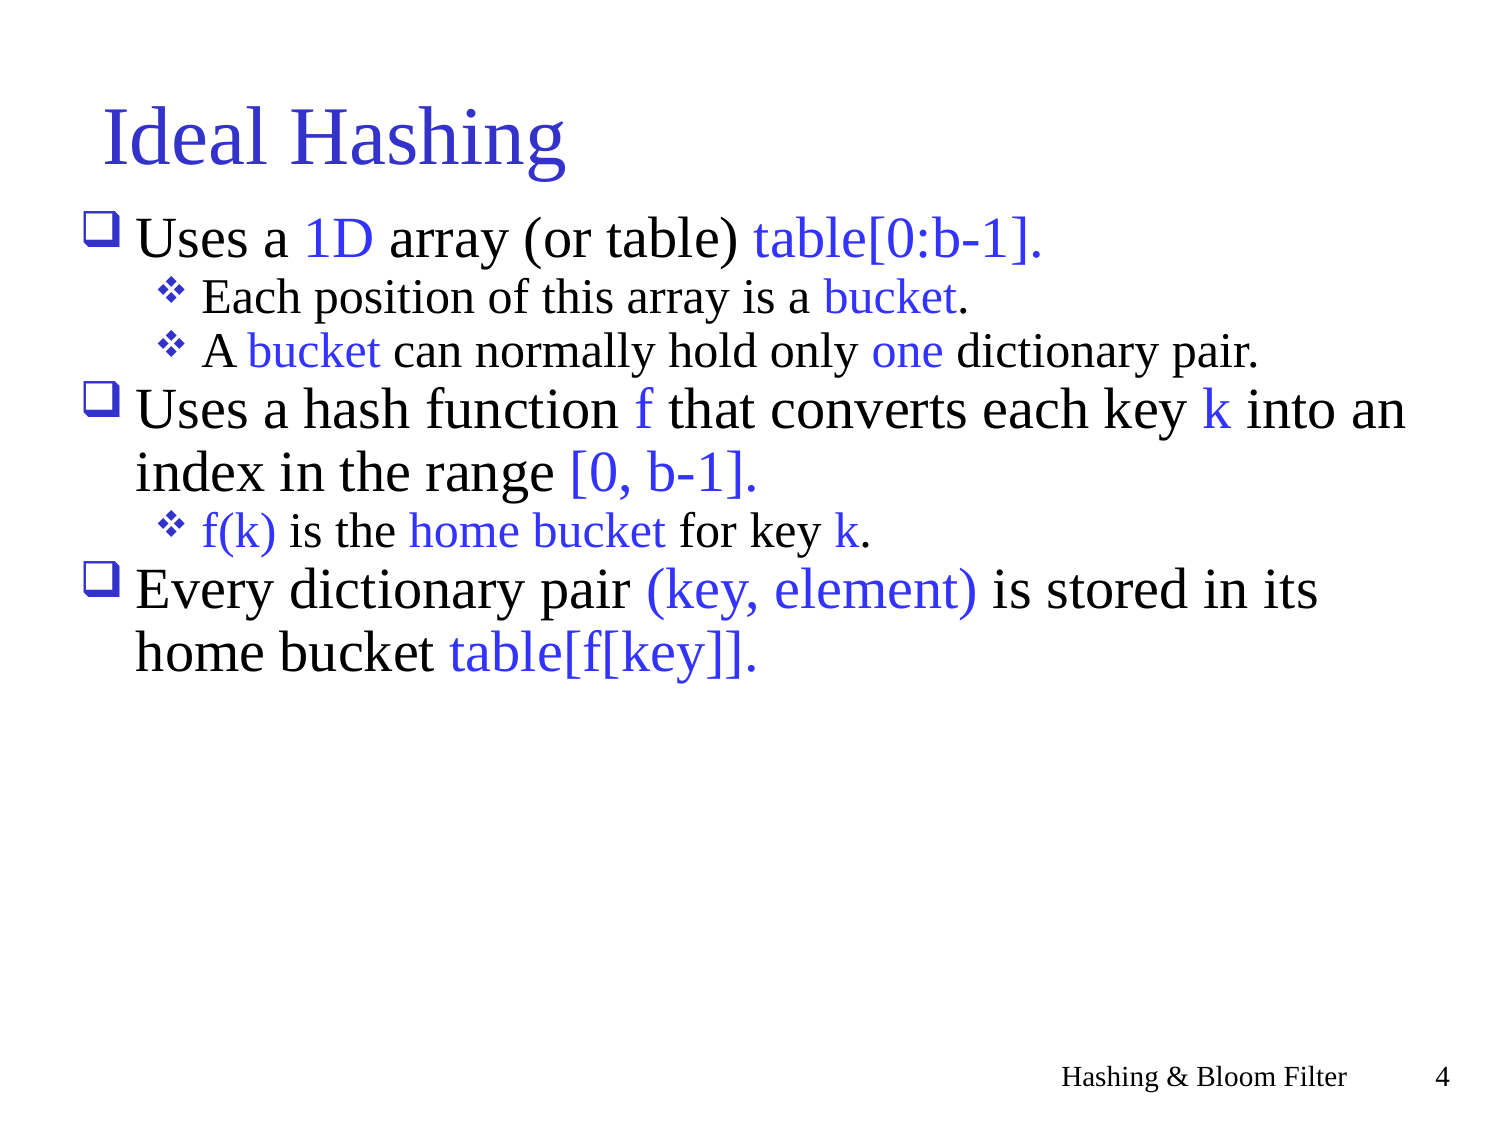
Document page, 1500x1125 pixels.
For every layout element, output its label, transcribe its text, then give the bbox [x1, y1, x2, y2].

text_box Ideal Hashing [87, 37, 1363, 199]
text_box <숫자> [1363, 1050, 1465, 1125]
text_box Hashing & Bloom Filter [887, 1050, 1363, 1125]
text_box Uses a 1D array (or table) table[0:b-1]. Each position of this array is a bucket. A bucket can normally hold only one dictionary pair. Uses a hash function f that converts each key k into an index in the range [0, b-1]. f(k) is the home bucket for key k. Every dictionary pair (key, element) is stored in its home bucket table[f[key]]. [64, 199, 1423, 1012]
